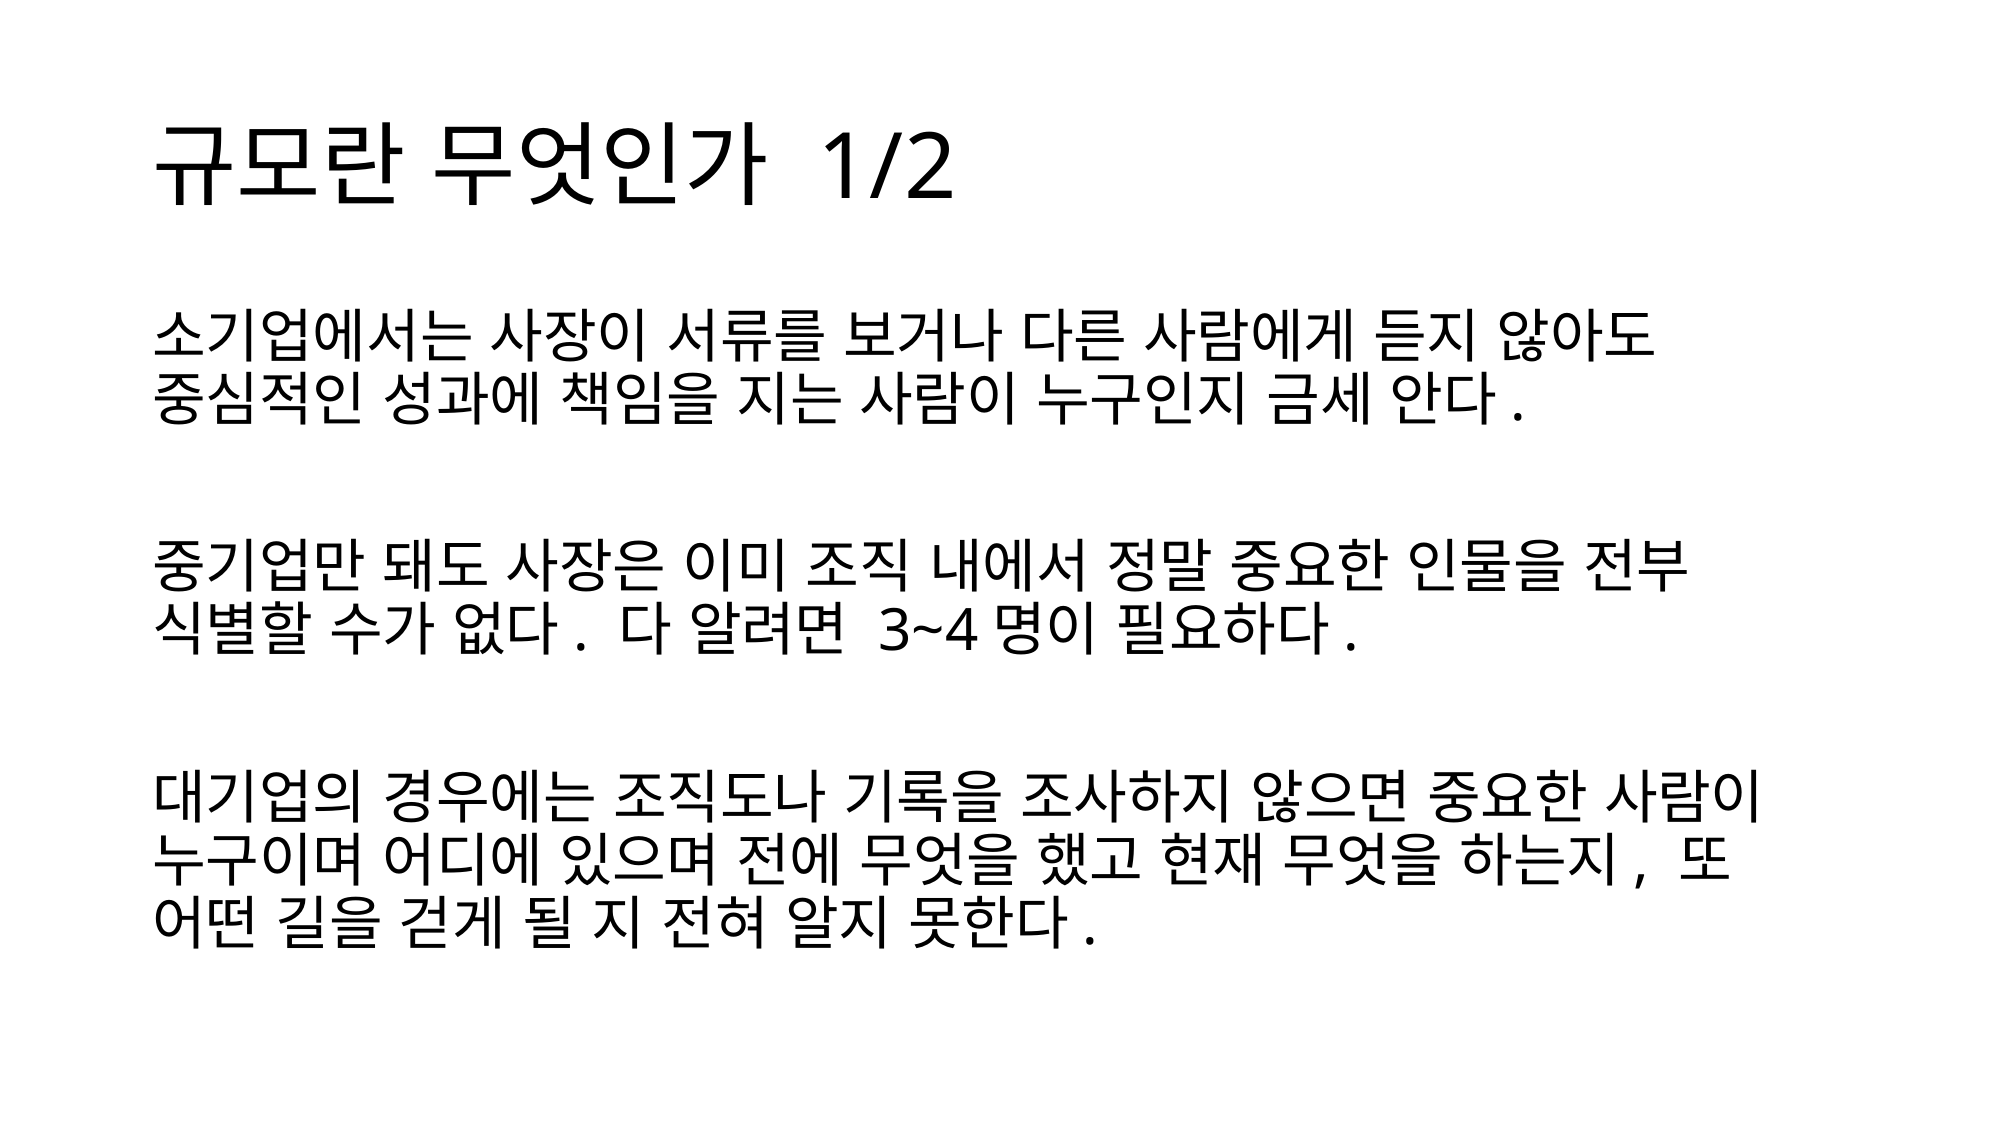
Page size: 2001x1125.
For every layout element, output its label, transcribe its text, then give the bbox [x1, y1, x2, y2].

list 소기업에서는 사장이 서류를 보거나 다른 사람에게 듣지 않아도 중심적인 성과에 책임을 지는 사람이 누구인지 금세 안다. 중기업만 돼도 사장은 이미 조직 내에서 정말 중요한 인물을 전부 식별할 수가 없다. 다 알려면 3~4명이 필요하다. 대기업의 경우에는 조직도나 기록을 조사하지 않으면 중요한 사람이 누구이며 어디에 있으며 전에 무엇을 했고 현재 무엇을 하는지, 또 어떤 길을 걷게 될 지 전혀 알지 못한다. [137, 299, 1863, 1014]
title 규모란 무엇인가 1/2 [137, 59, 1863, 278]
